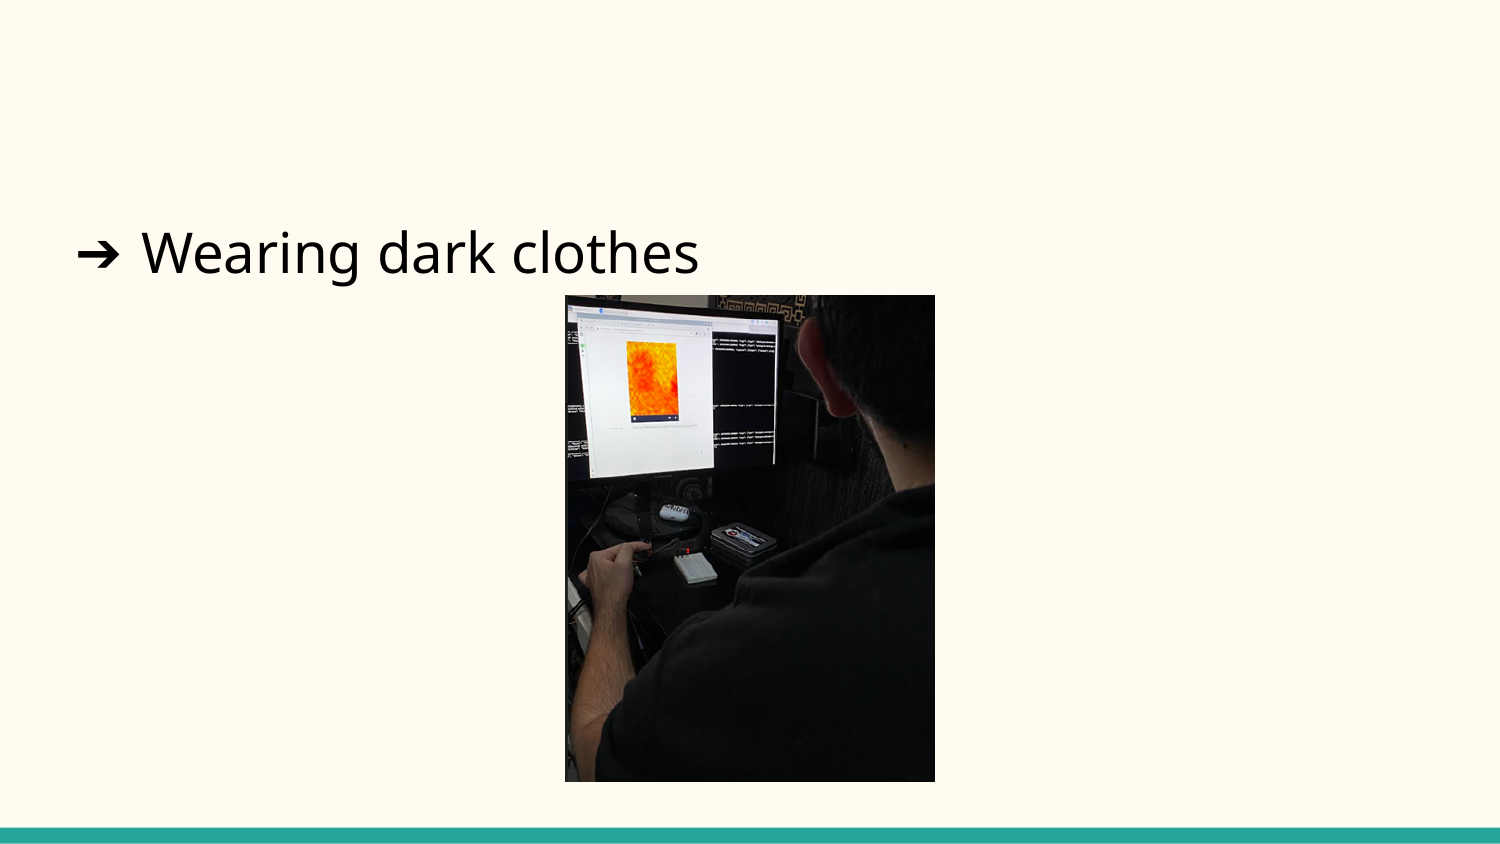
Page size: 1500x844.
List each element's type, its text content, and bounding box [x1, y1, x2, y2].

picture [565, 294, 935, 782]
list Wearing dark clothes [51, 192, 1449, 750]
